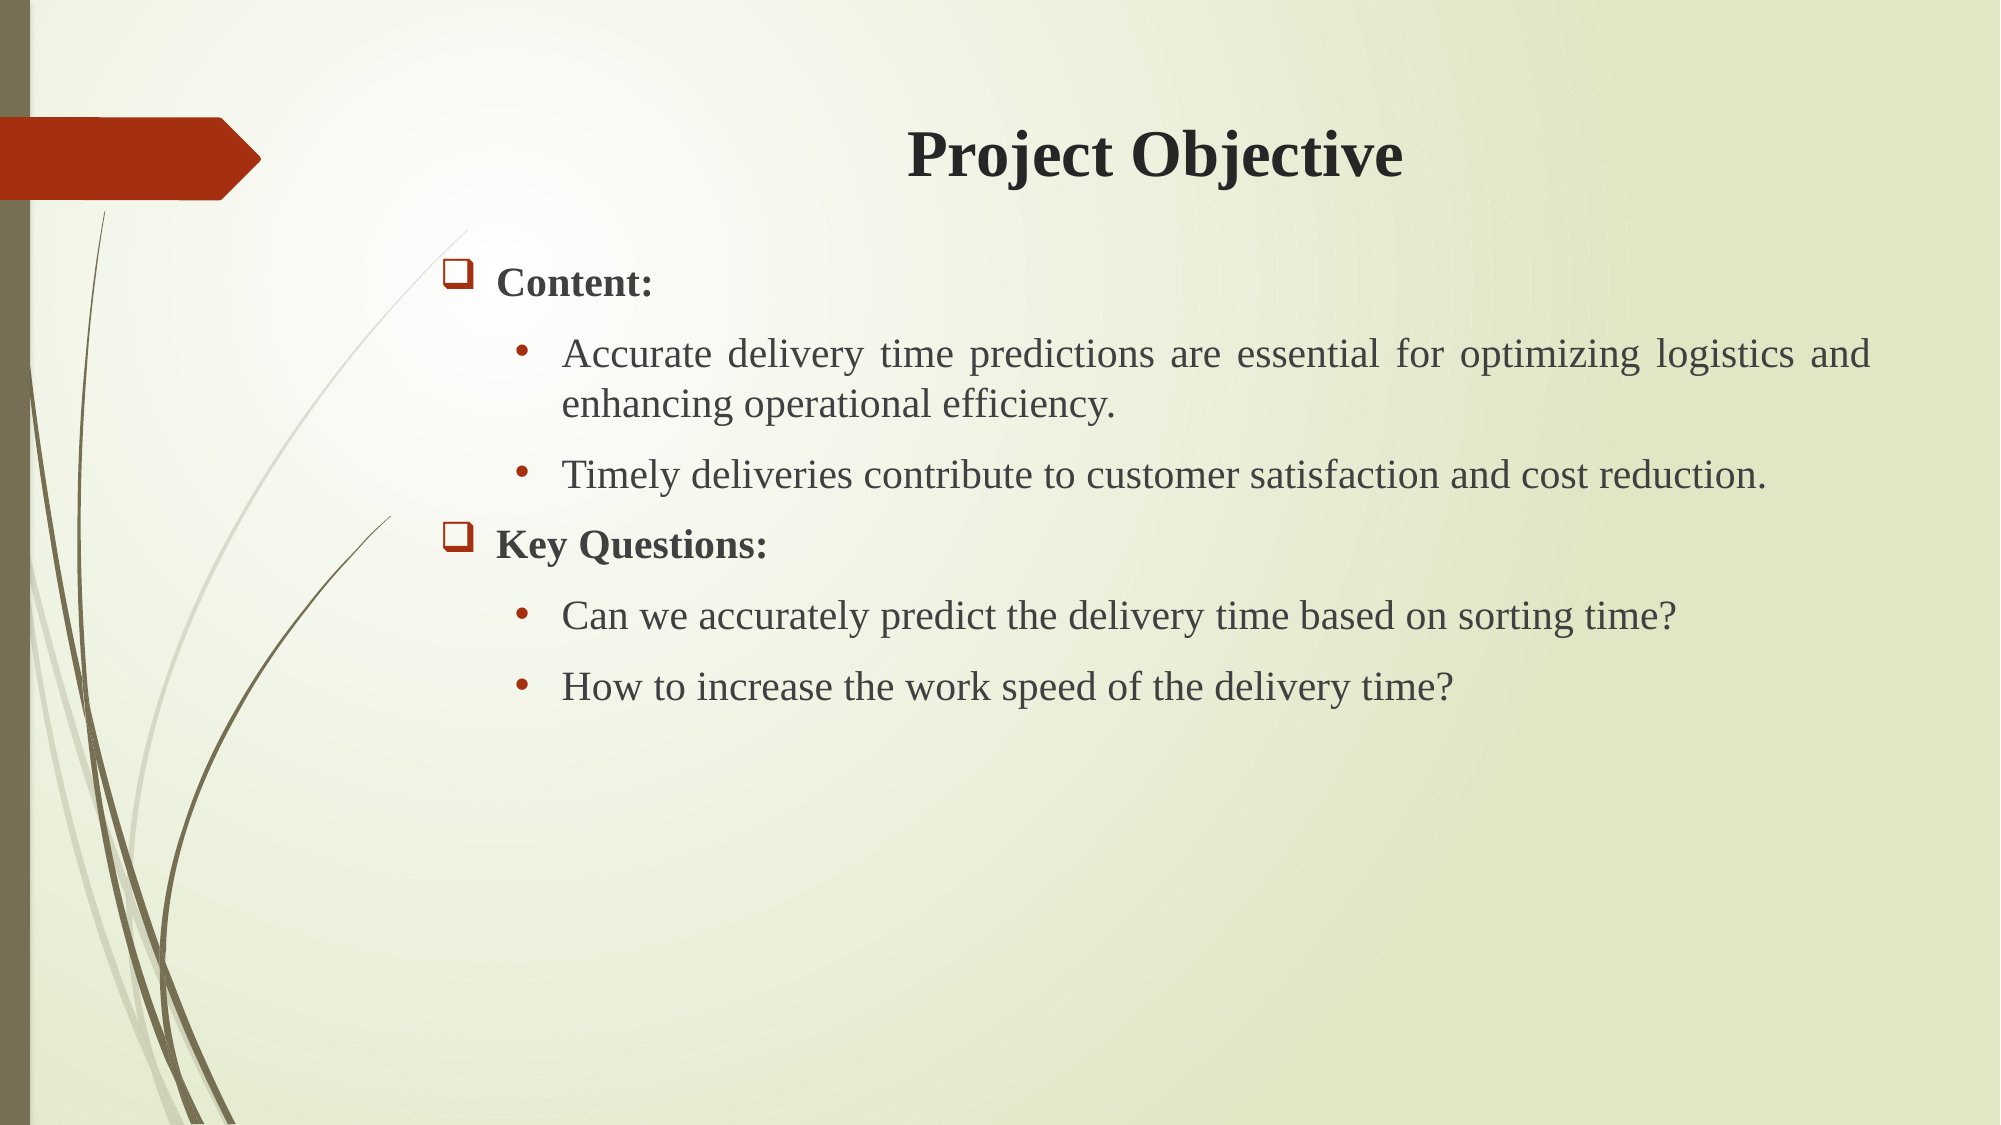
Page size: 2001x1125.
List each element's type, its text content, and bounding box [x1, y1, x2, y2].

title Project Objective [425, 102, 1888, 226]
list Content: Accurate delivery time predictions are essential for optimizing logistics and enhancing operational efficiency. Timely deliveries contribute to customer satisfaction and cost reduction. Key Questions: Can we accurately predict the delivery time based on sorting time? How to increase the work speed of the delivery time? [424, 247, 1888, 970]
